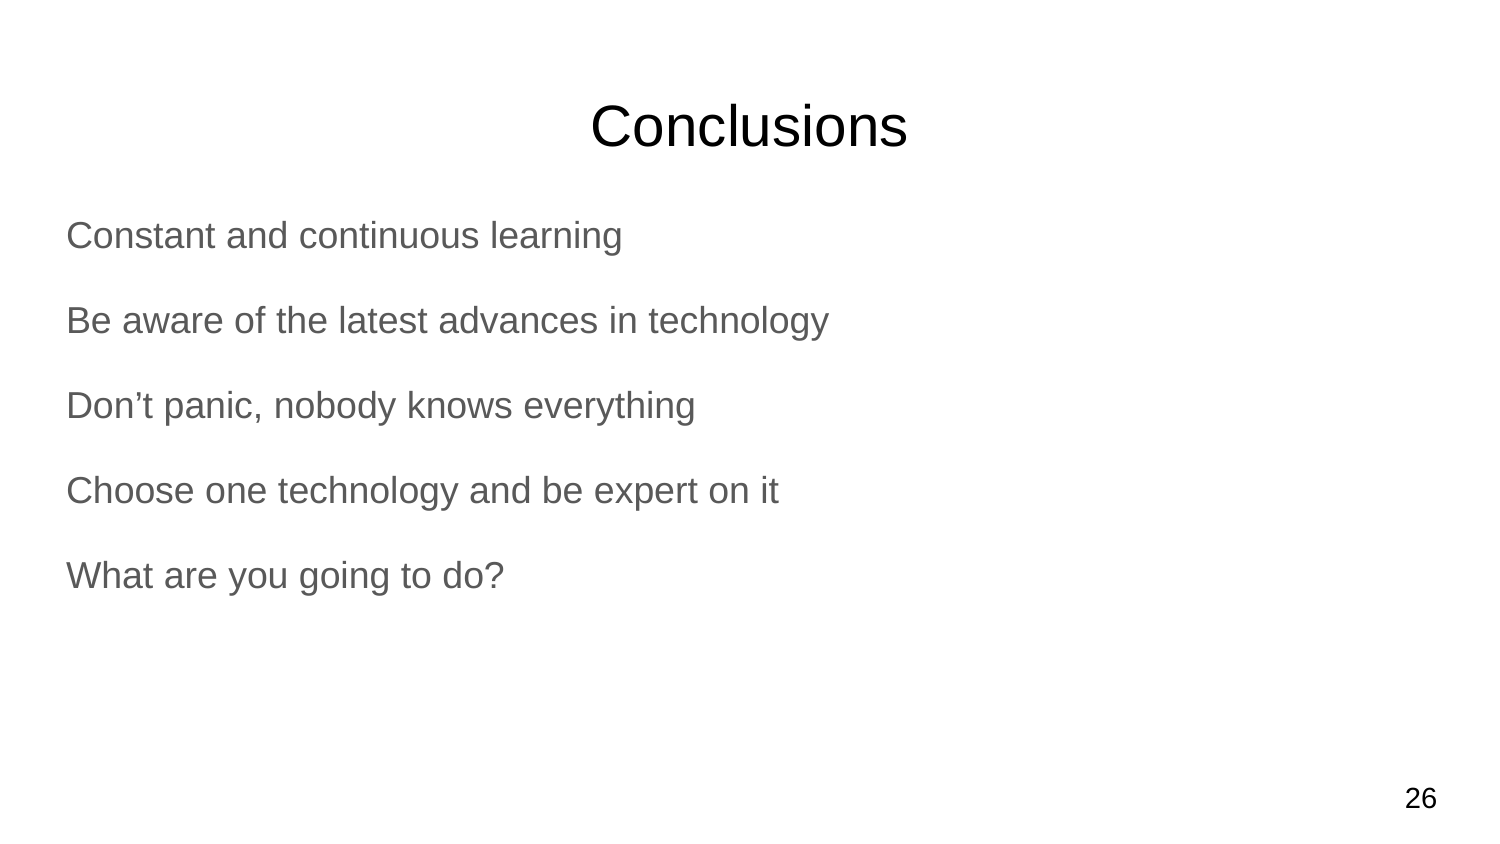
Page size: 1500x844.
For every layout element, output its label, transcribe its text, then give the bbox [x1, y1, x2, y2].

list Constant and continuous learning Be aware of the latest advances in technology Don’t panic, nobody knows everything Choose one technology and be expert on it What are you going to do? [51, 189, 1449, 750]
slide_number 26 [1389, 764, 1480, 830]
title Conclusions [51, 72, 1449, 167]
